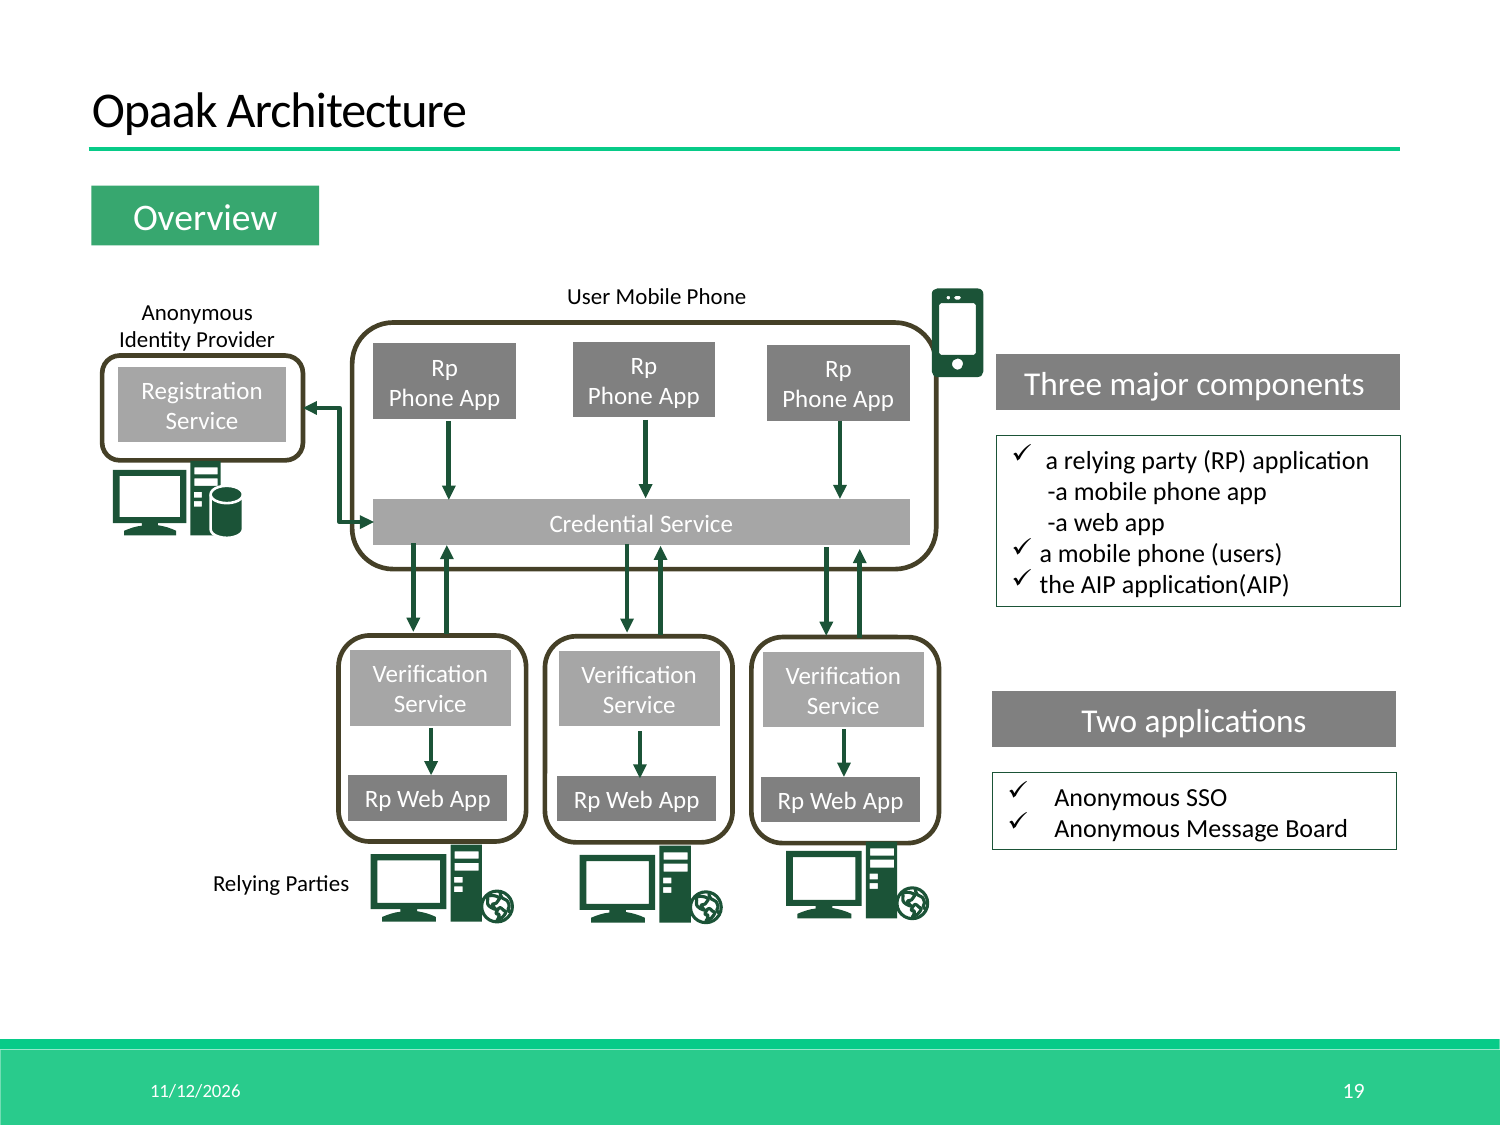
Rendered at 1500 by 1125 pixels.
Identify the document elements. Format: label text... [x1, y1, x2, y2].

text_box Verification Service [350, 650, 511, 726]
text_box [578, 844, 722, 924]
text_box [750, 635, 941, 845]
text_box Rp Phone App [573, 342, 715, 417]
text_box Rp Web App [557, 776, 716, 821]
text_box Opaak Architecture [76, 54, 1202, 145]
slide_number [135, 1059, 440, 1120]
text_box a relying party (RP) application -a mobile phone app -a web app a mobile phone (users) the AIP application(AIP) [996, 435, 1401, 607]
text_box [785, 840, 929, 920]
text_box Rp Phone App [373, 343, 516, 419]
text_box Rp Web App [348, 775, 507, 821]
text_box [931, 288, 984, 378]
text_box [302, 407, 375, 523]
text_box [337, 634, 528, 843]
text_box Credential Service [373, 499, 910, 545]
text_box Relying Parties [144, 861, 367, 904]
text_box Verification Service [763, 652, 924, 727]
text_box Overview [91, 185, 320, 246]
text_box Verification Service [559, 651, 720, 726]
slide_number 19 [1218, 1059, 1380, 1120]
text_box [112, 460, 244, 539]
text_box Rp Web App [761, 777, 920, 822]
text_box Registration Service [118, 367, 286, 442]
text_box [100, 360, 305, 462]
text_box Three major components [996, 354, 1400, 410]
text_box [370, 844, 513, 923]
text_box [350, 321, 938, 571]
text_box Two applications [992, 691, 1396, 747]
text_box Rp Phone App [767, 345, 910, 421]
text_box User Mobile Phone [453, 274, 861, 317]
text_box [543, 634, 734, 844]
text_box Anonymous SSO Anonymous Message Board [992, 772, 1397, 850]
text_box Anonymous Identity Provider [94, 290, 301, 360]
